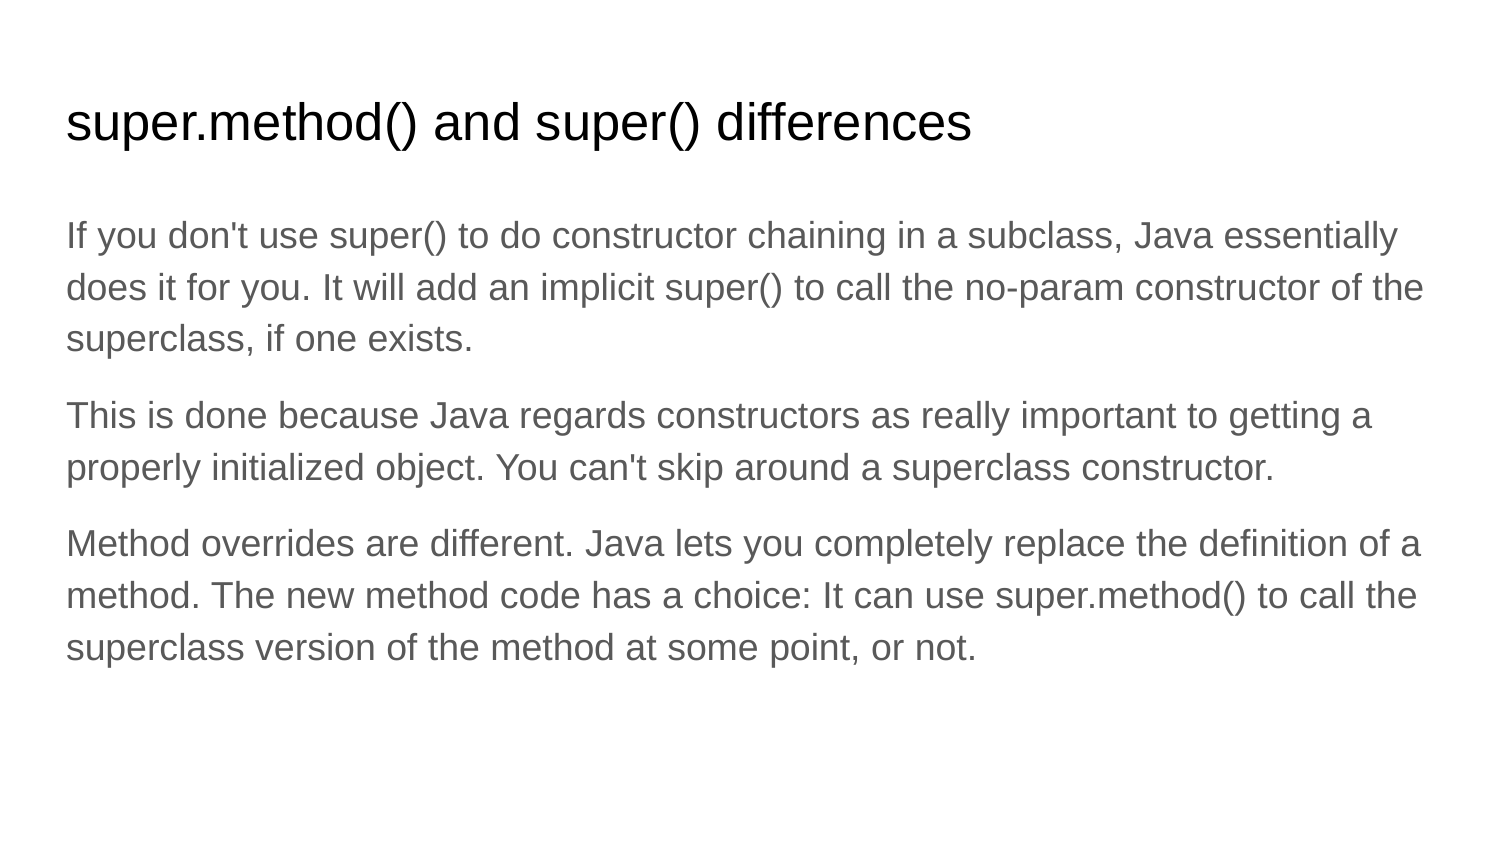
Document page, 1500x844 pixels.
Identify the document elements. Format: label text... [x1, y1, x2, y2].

title super.method() and super() differences [51, 72, 1449, 167]
list If you don't use super() to do constructor chaining in a subclass, Java essentially does it for you. It will add an implicit super() to call the no-param constructor of the superclass, if one exists. This is done because Java regards constructors as really important to getting a properly initialized object. You can't skip around a superclass constructor. Method overrides are different. Java lets you completely replace the definition of a method. The new method code has a choice: It can use super.method() to call the superclass version of the method at some point, or not. [51, 189, 1449, 750]
